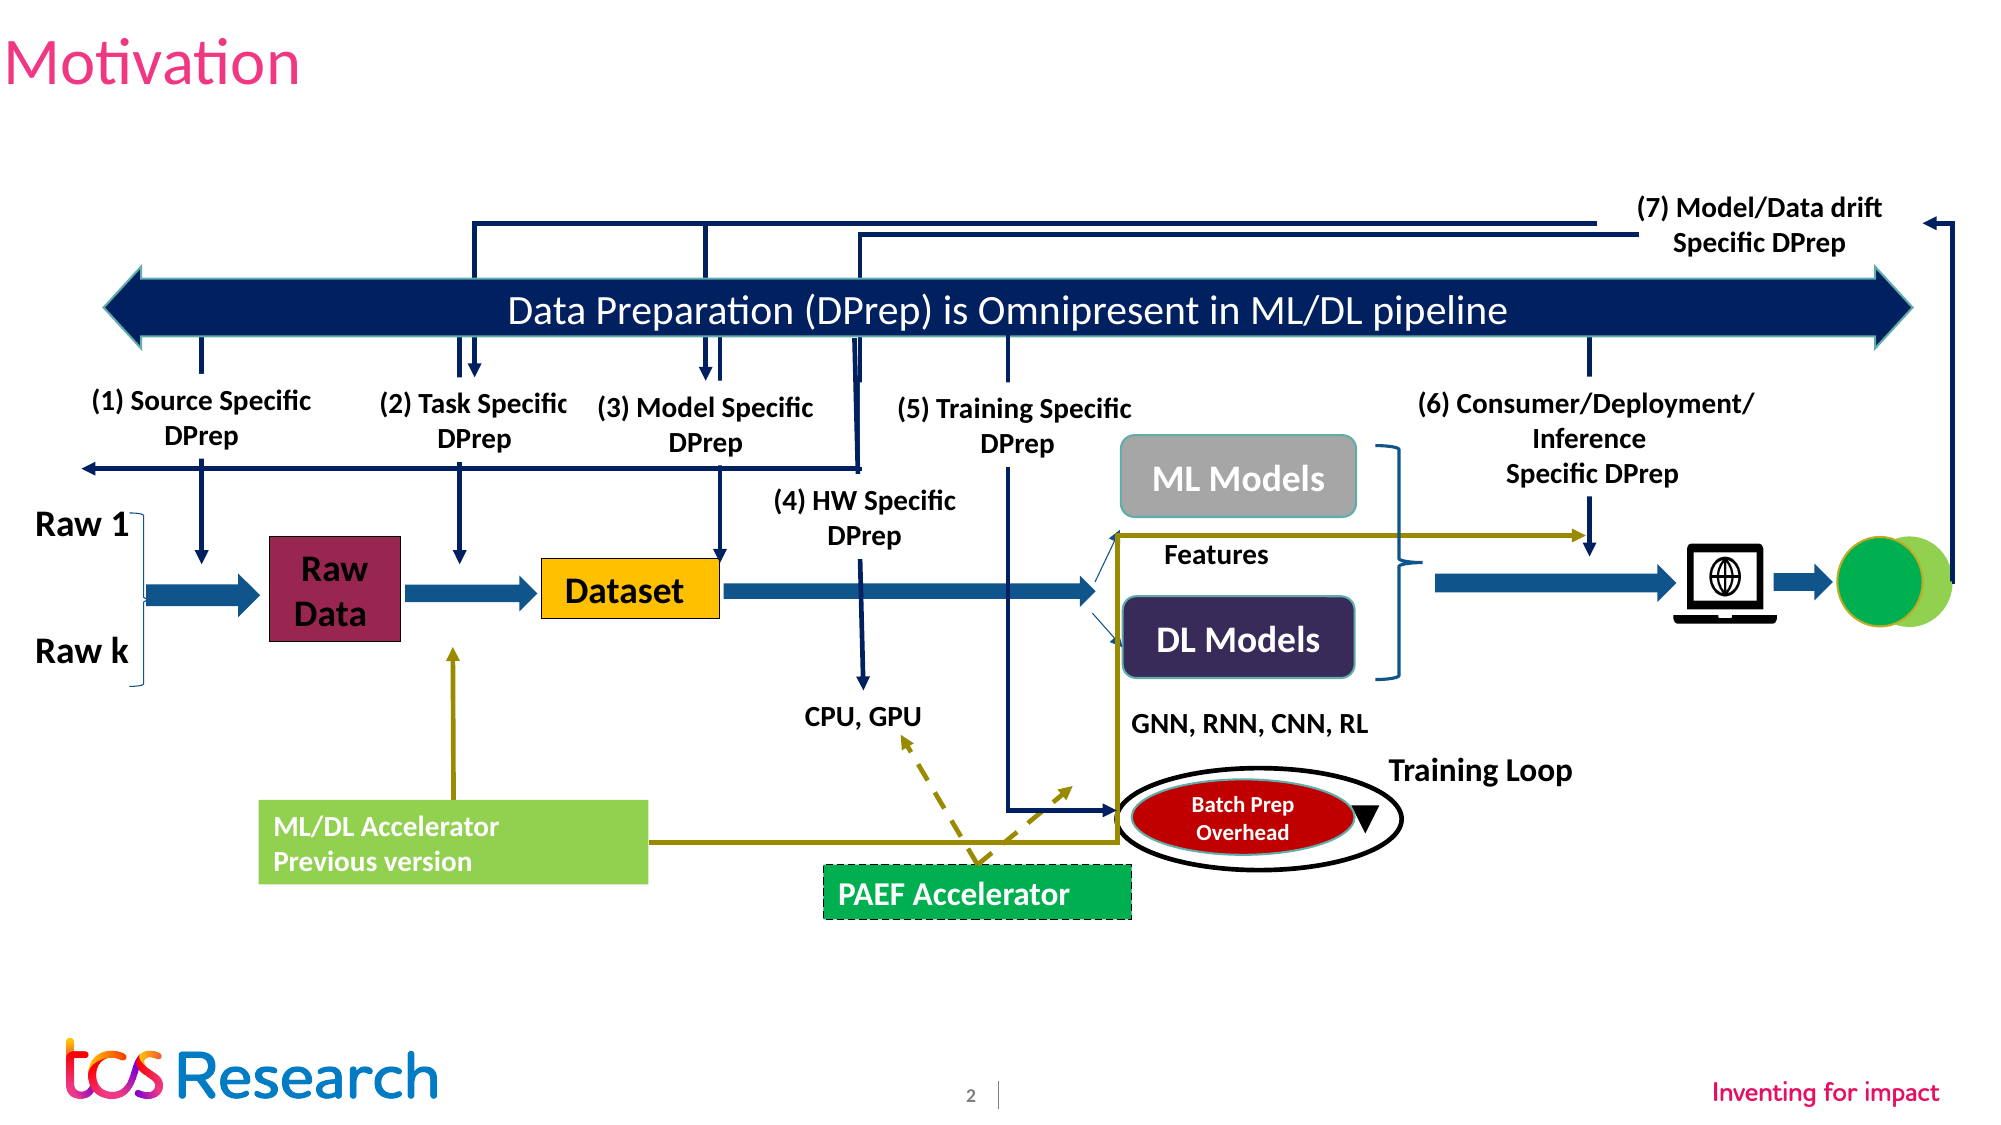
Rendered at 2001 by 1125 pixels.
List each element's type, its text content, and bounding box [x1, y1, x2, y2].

picture [34, 1019, 469, 1125]
text_box Motivation [0, 10, 855, 105]
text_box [20, 180, 1953, 933]
picture [1714, 1081, 1940, 1107]
